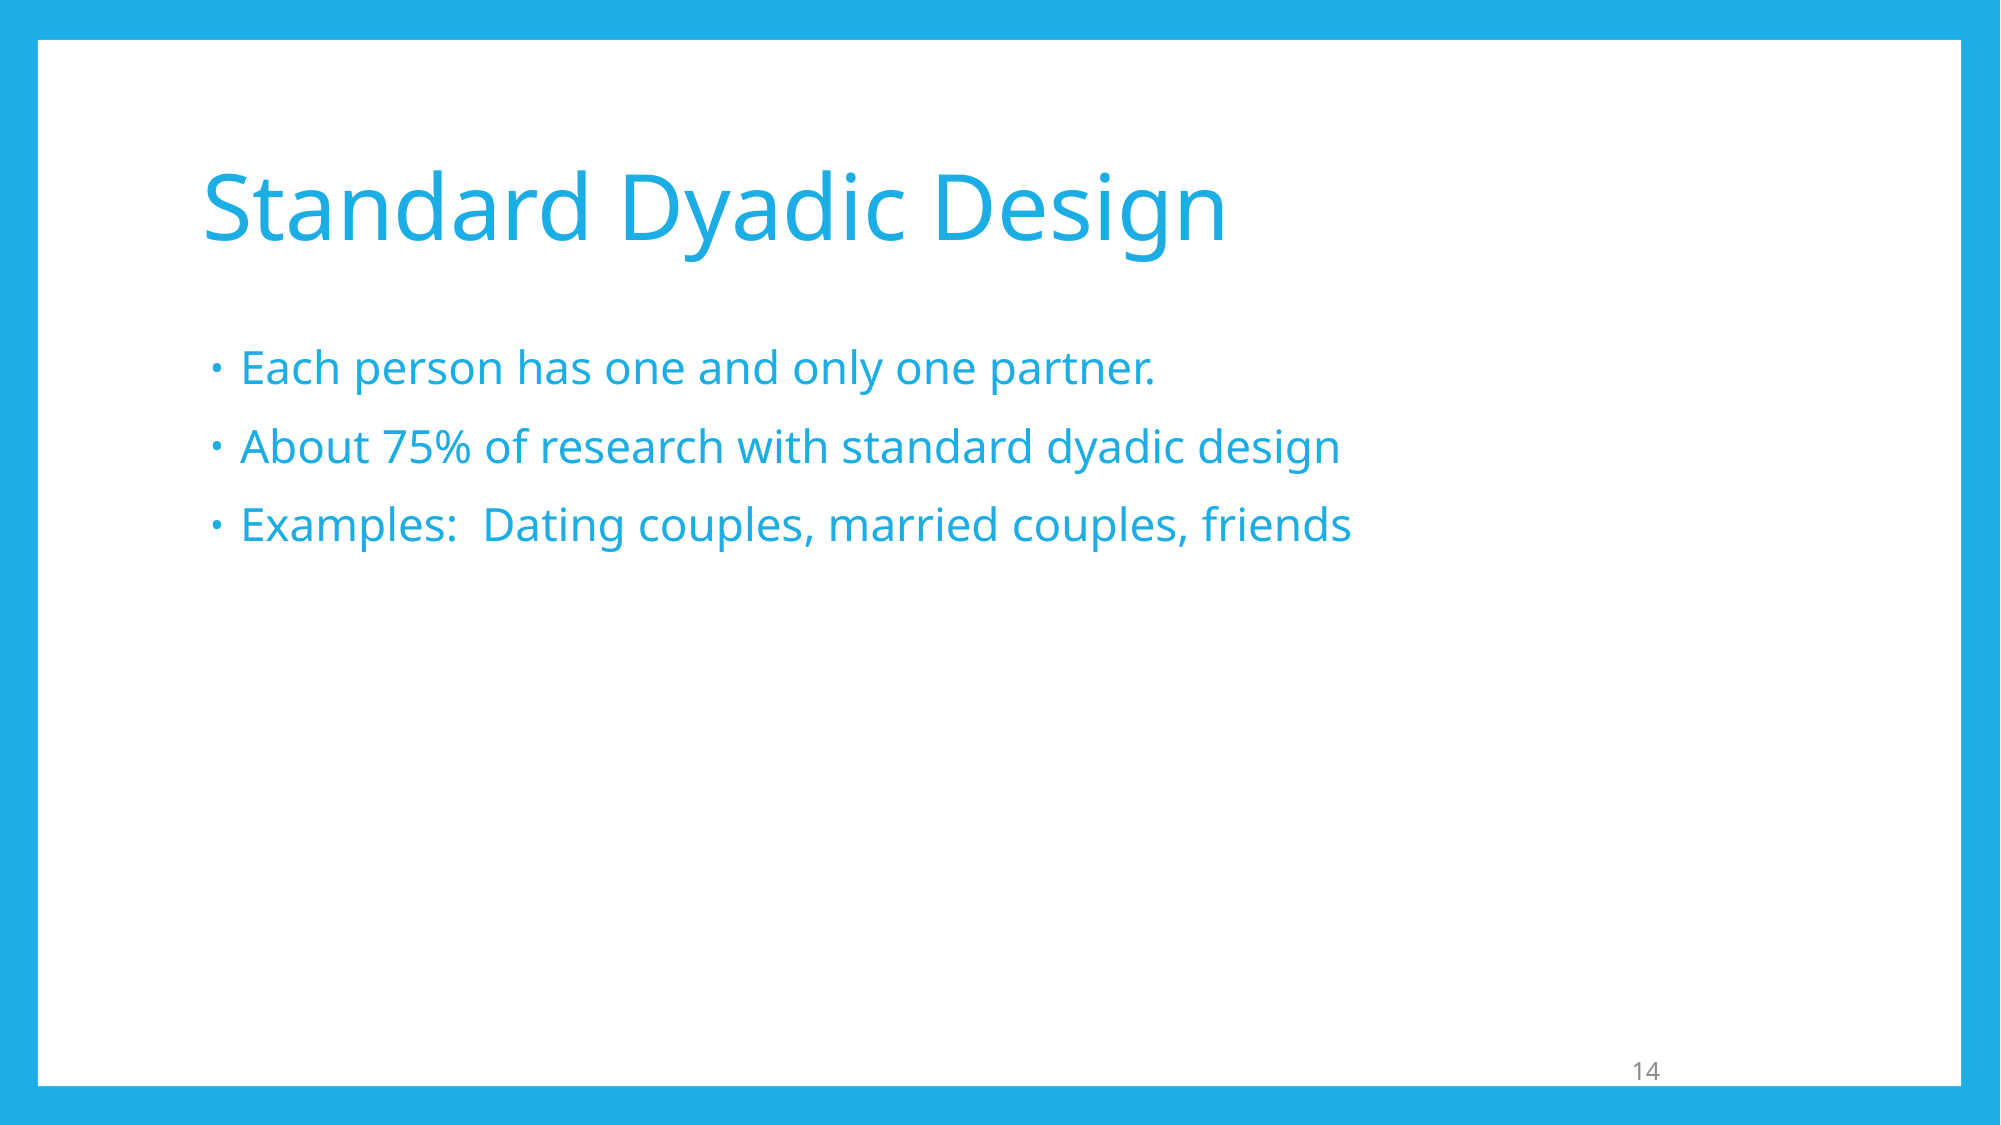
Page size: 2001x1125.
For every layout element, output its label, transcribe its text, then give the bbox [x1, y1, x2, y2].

list Each person has one and only one partner. About 75% of research with standard dyadic design Examples: Dating couples, married couples, friends [187, 337, 1808, 1000]
text_box 14 [1325, 1042, 1675, 1103]
title Standard Dyadic Design [187, 99, 1808, 323]
